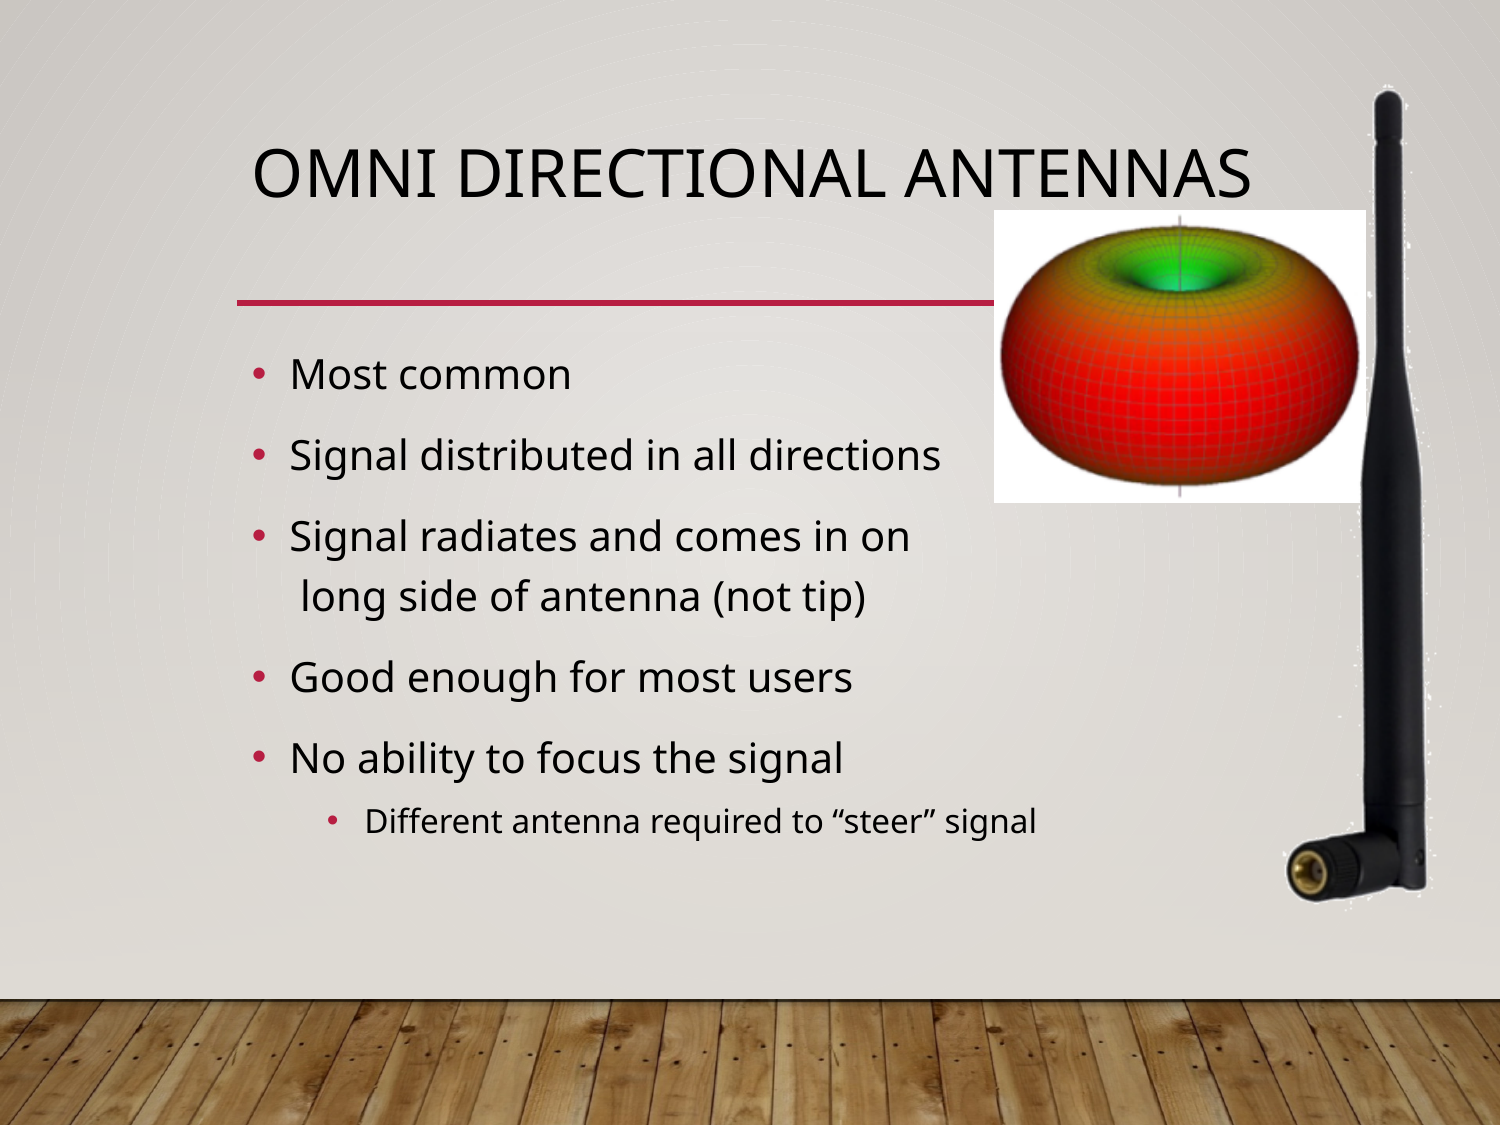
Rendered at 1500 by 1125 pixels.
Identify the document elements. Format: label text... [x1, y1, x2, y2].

picture [0, 999, 1500, 1125]
picture [993, 59, 1466, 922]
list Most common Signal distributed in all directions Signal radiates and comes in on long side of antenna (not tip) Good enough for most users No ability to focus the signal Different antenna required to “steer” signal [236, 330, 1266, 897]
title Omni directional antennas [236, 131, 1266, 305]
